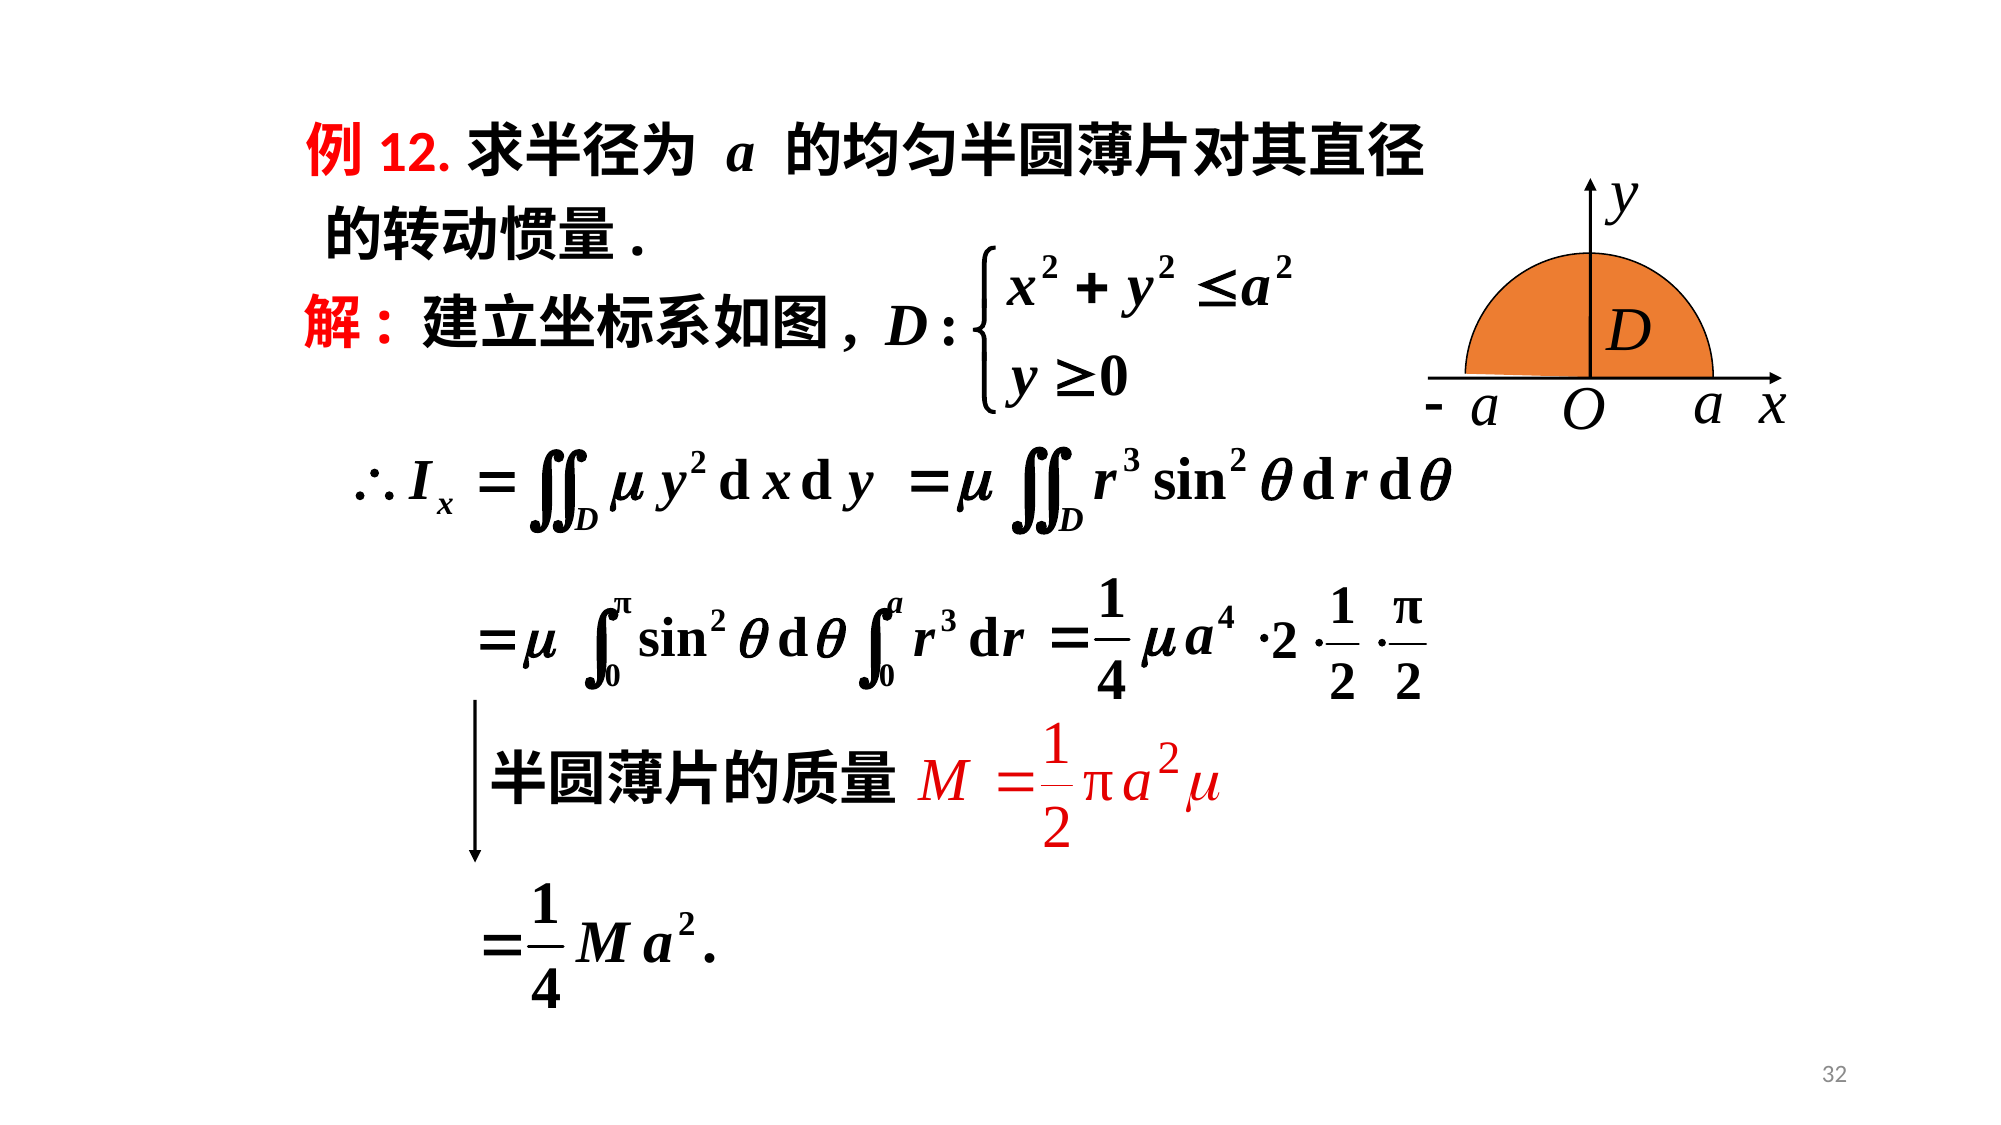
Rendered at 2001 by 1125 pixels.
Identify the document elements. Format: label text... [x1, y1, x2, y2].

text_box 半圆薄片的质量 [476, 734, 914, 819]
text_box [468, 704, 482, 862]
slide_number 32 [1412, 1042, 1863, 1103]
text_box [1262, 567, 1438, 713]
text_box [1037, 556, 1273, 714]
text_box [1421, 178, 1791, 435]
text_box 的转动惯量. [309, 189, 662, 275]
title 例12.求半径为 a 的均匀半圆薄片对其直径 [290, 99, 1484, 207]
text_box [349, 426, 887, 548]
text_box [896, 423, 1464, 550]
text_box 解: 建立坐标系如图, [289, 277, 873, 363]
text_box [873, 236, 1312, 426]
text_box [469, 862, 725, 1024]
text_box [466, 576, 1037, 704]
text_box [914, 712, 1228, 853]
